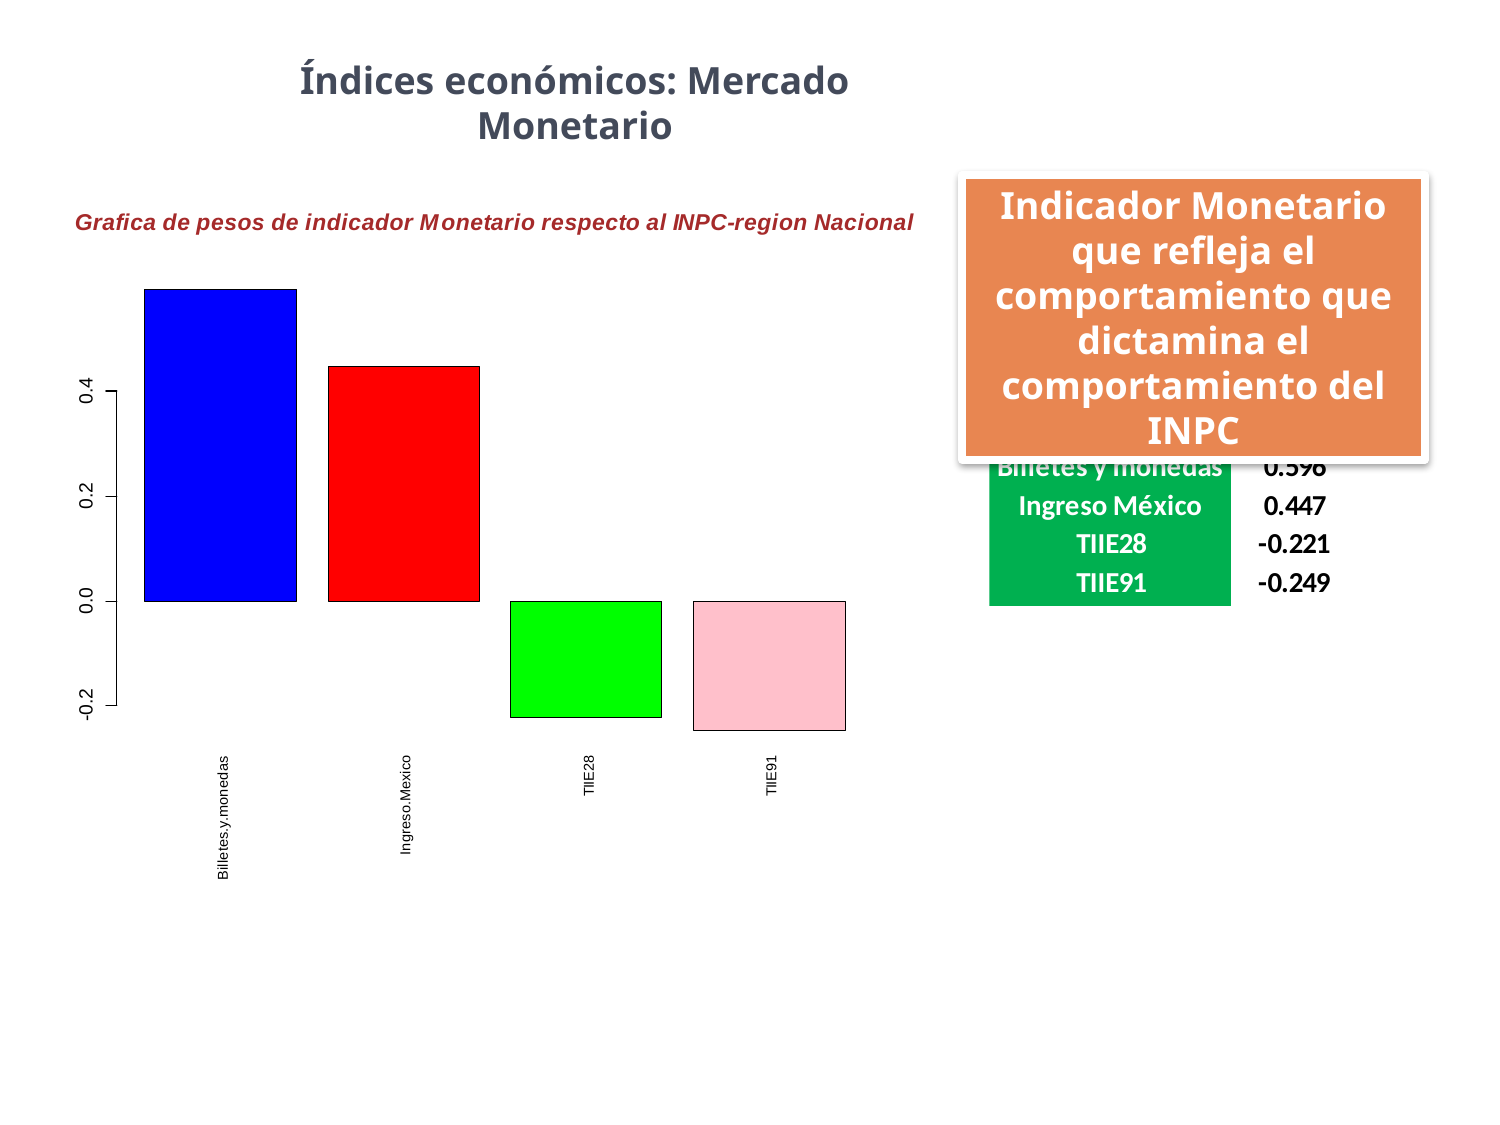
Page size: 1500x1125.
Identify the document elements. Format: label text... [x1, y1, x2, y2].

text_box Índices económicos: Mercado Monetario [249, 49, 900, 148]
text_box Indicador Monetario que refleja el comportamiento que dictamina el comportamiento del INPC [970, 171, 1429, 464]
picture [987, 412, 1357, 608]
picture [24, 150, 965, 963]
